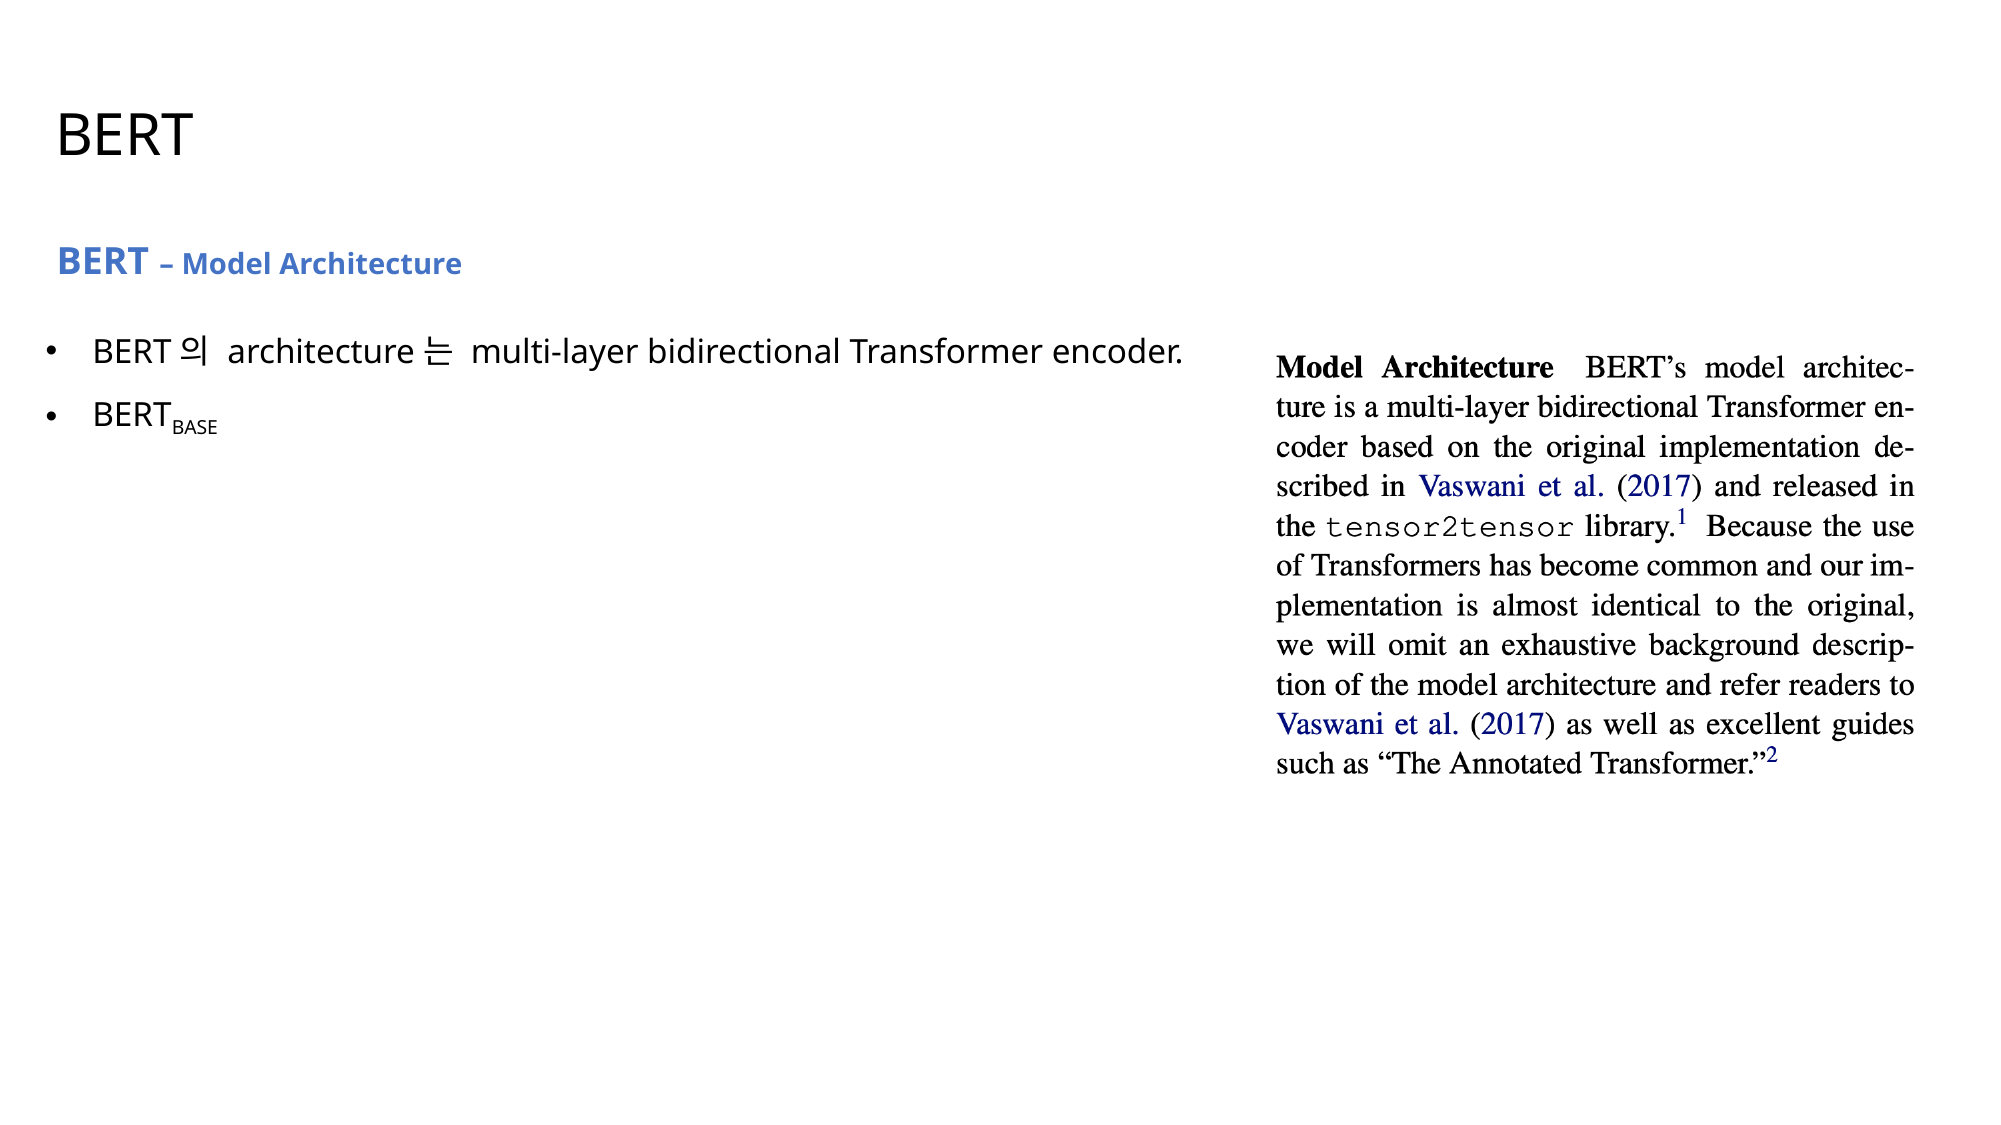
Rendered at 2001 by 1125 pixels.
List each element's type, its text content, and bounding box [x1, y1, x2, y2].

text_box BERT [40, 89, 209, 175]
picture [1266, 340, 1931, 784]
text_box BERT – Model Architecture [41, 207, 478, 290]
text_box BERT의 architecture는 multi-layer bidirectional Transformer encoder. BERTBASE [30, 303, 1200, 446]
